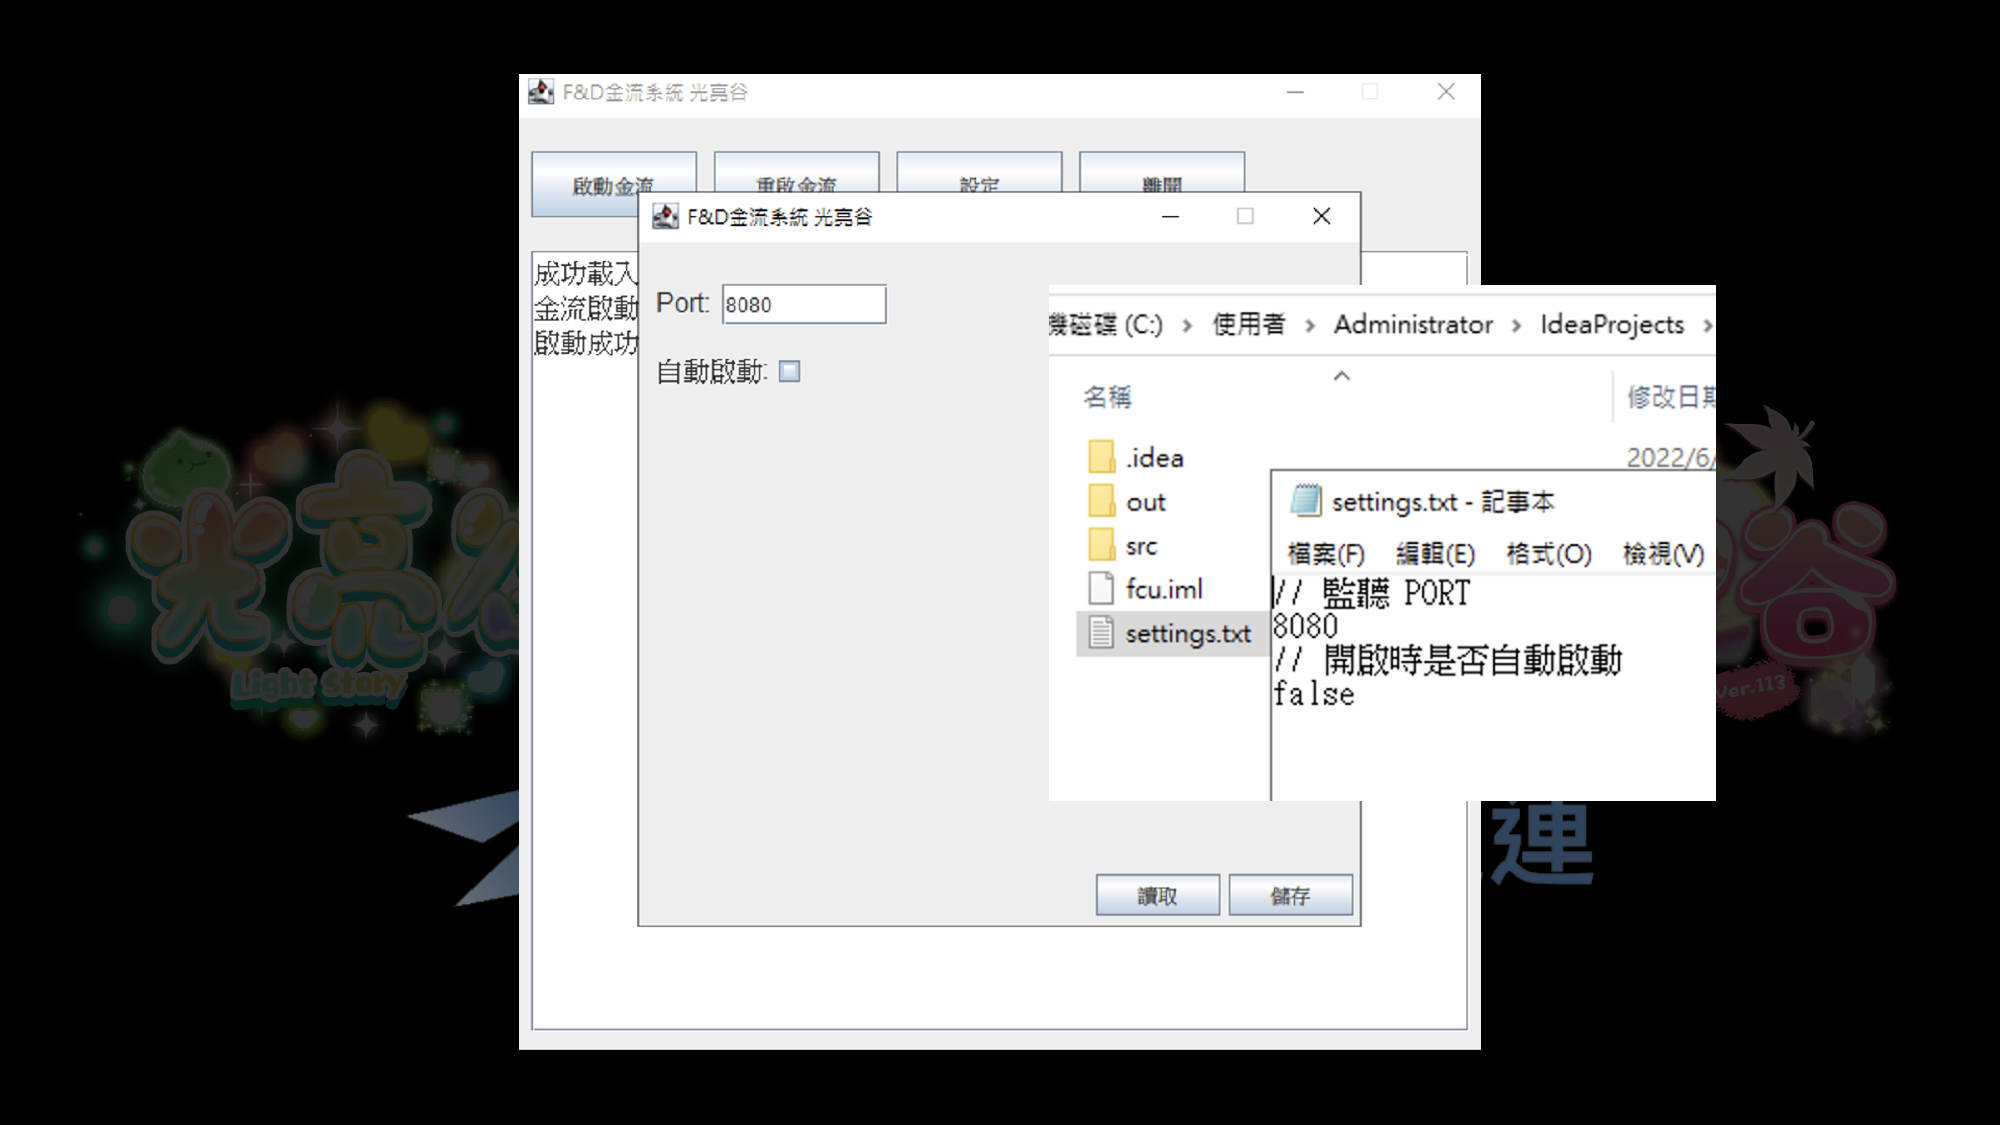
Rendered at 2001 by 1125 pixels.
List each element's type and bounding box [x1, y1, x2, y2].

picture [48, 74, 1952, 1050]
